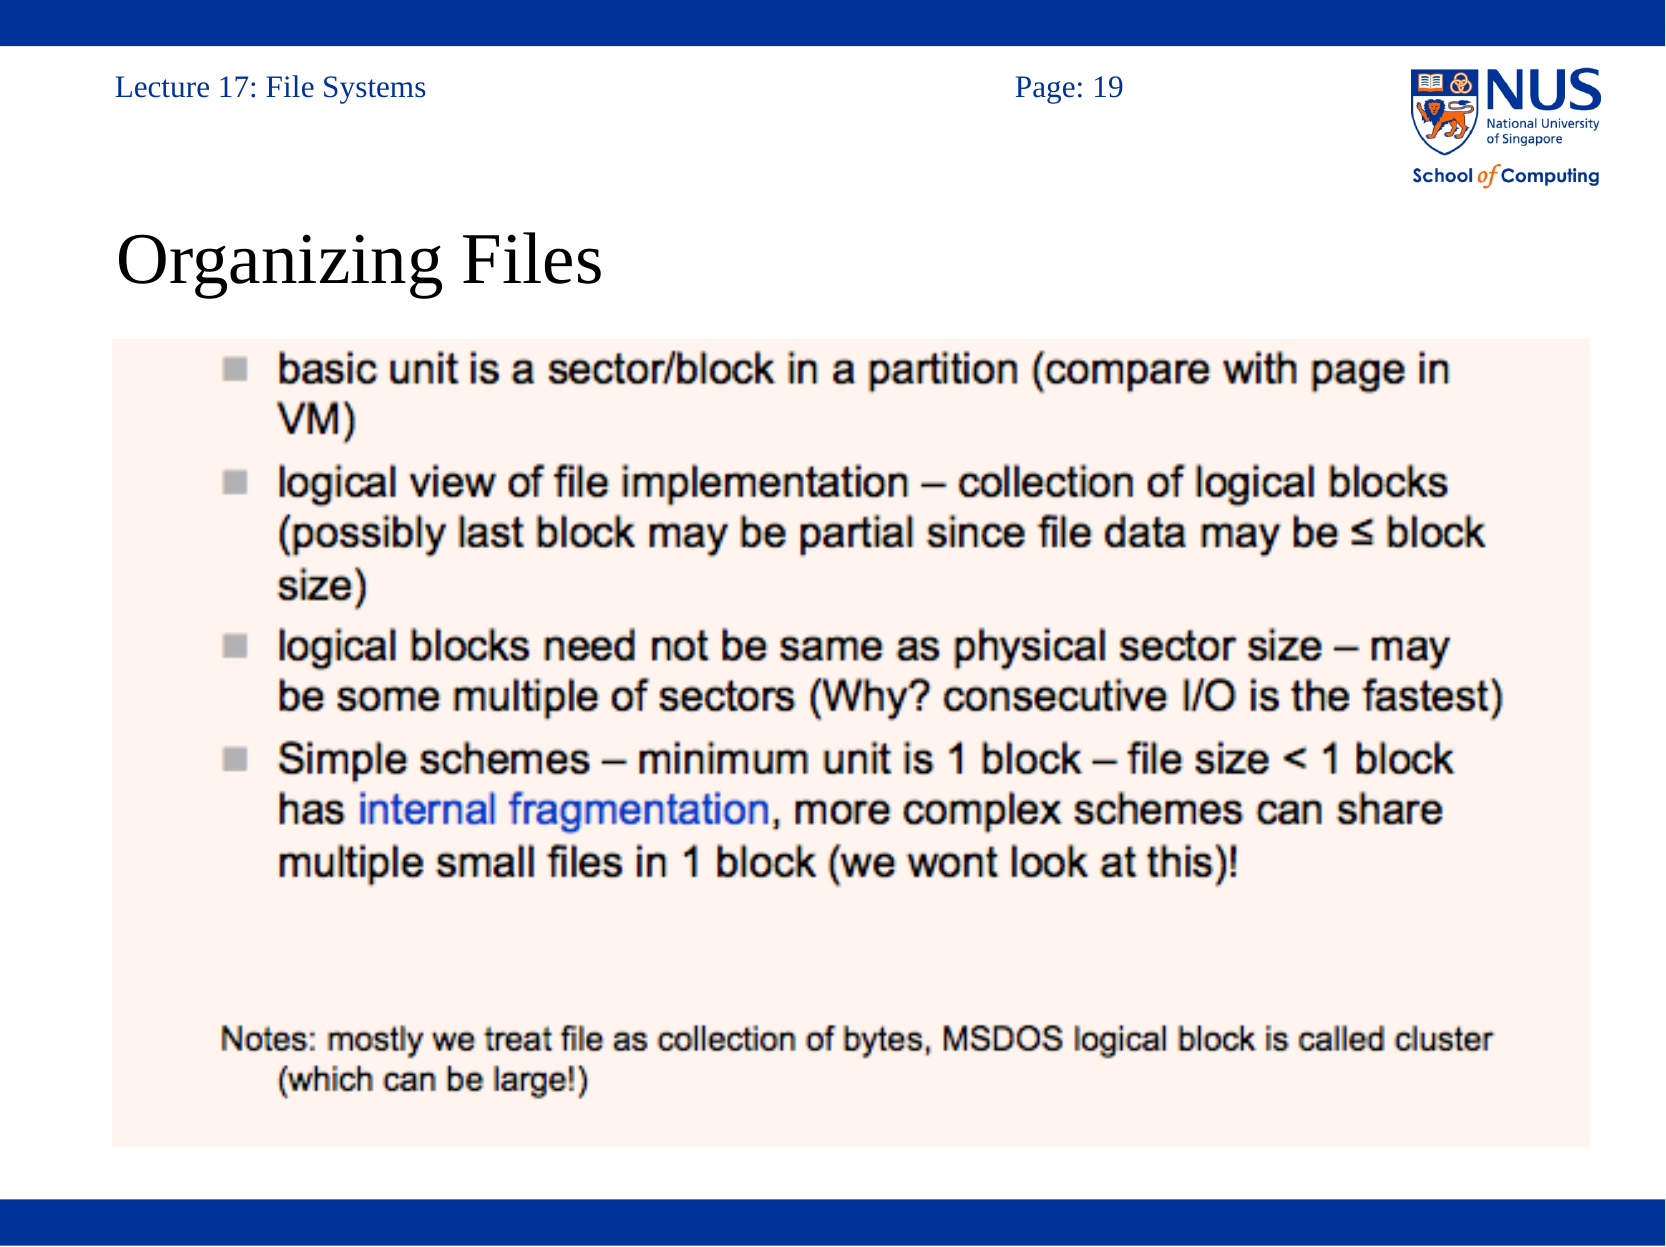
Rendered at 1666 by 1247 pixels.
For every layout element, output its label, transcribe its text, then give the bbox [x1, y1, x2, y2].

title Organizing Files [100, 150, 1288, 358]
picture [1411, 67, 1601, 190]
picture [111, 339, 1589, 1148]
